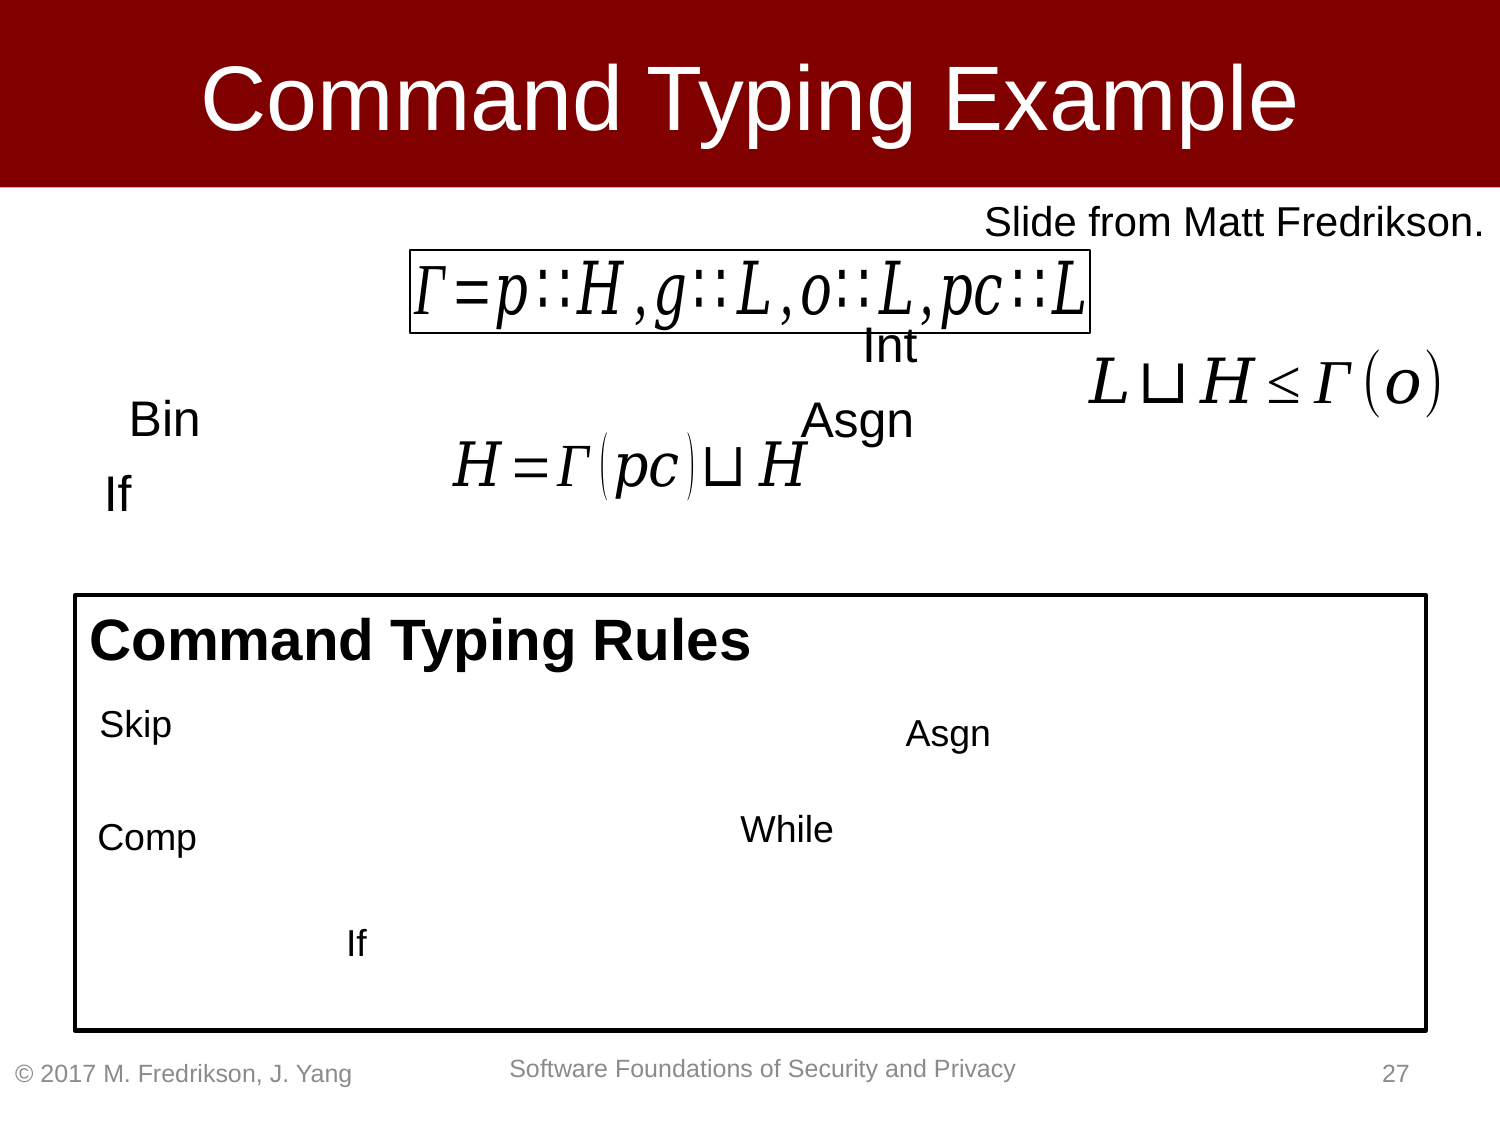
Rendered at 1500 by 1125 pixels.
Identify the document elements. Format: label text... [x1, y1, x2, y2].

slide_number 26 [1074, 1042, 1425, 1103]
title Command Typing Example [0, 0, 1500, 188]
footer © 2017 M. Fredrikson, J. Yang [0, 1042, 475, 1103]
text_box Command Typing Rules [73, 593, 1428, 1033]
text_box Slide from Matt Fredrikson. [918, 187, 1500, 253]
